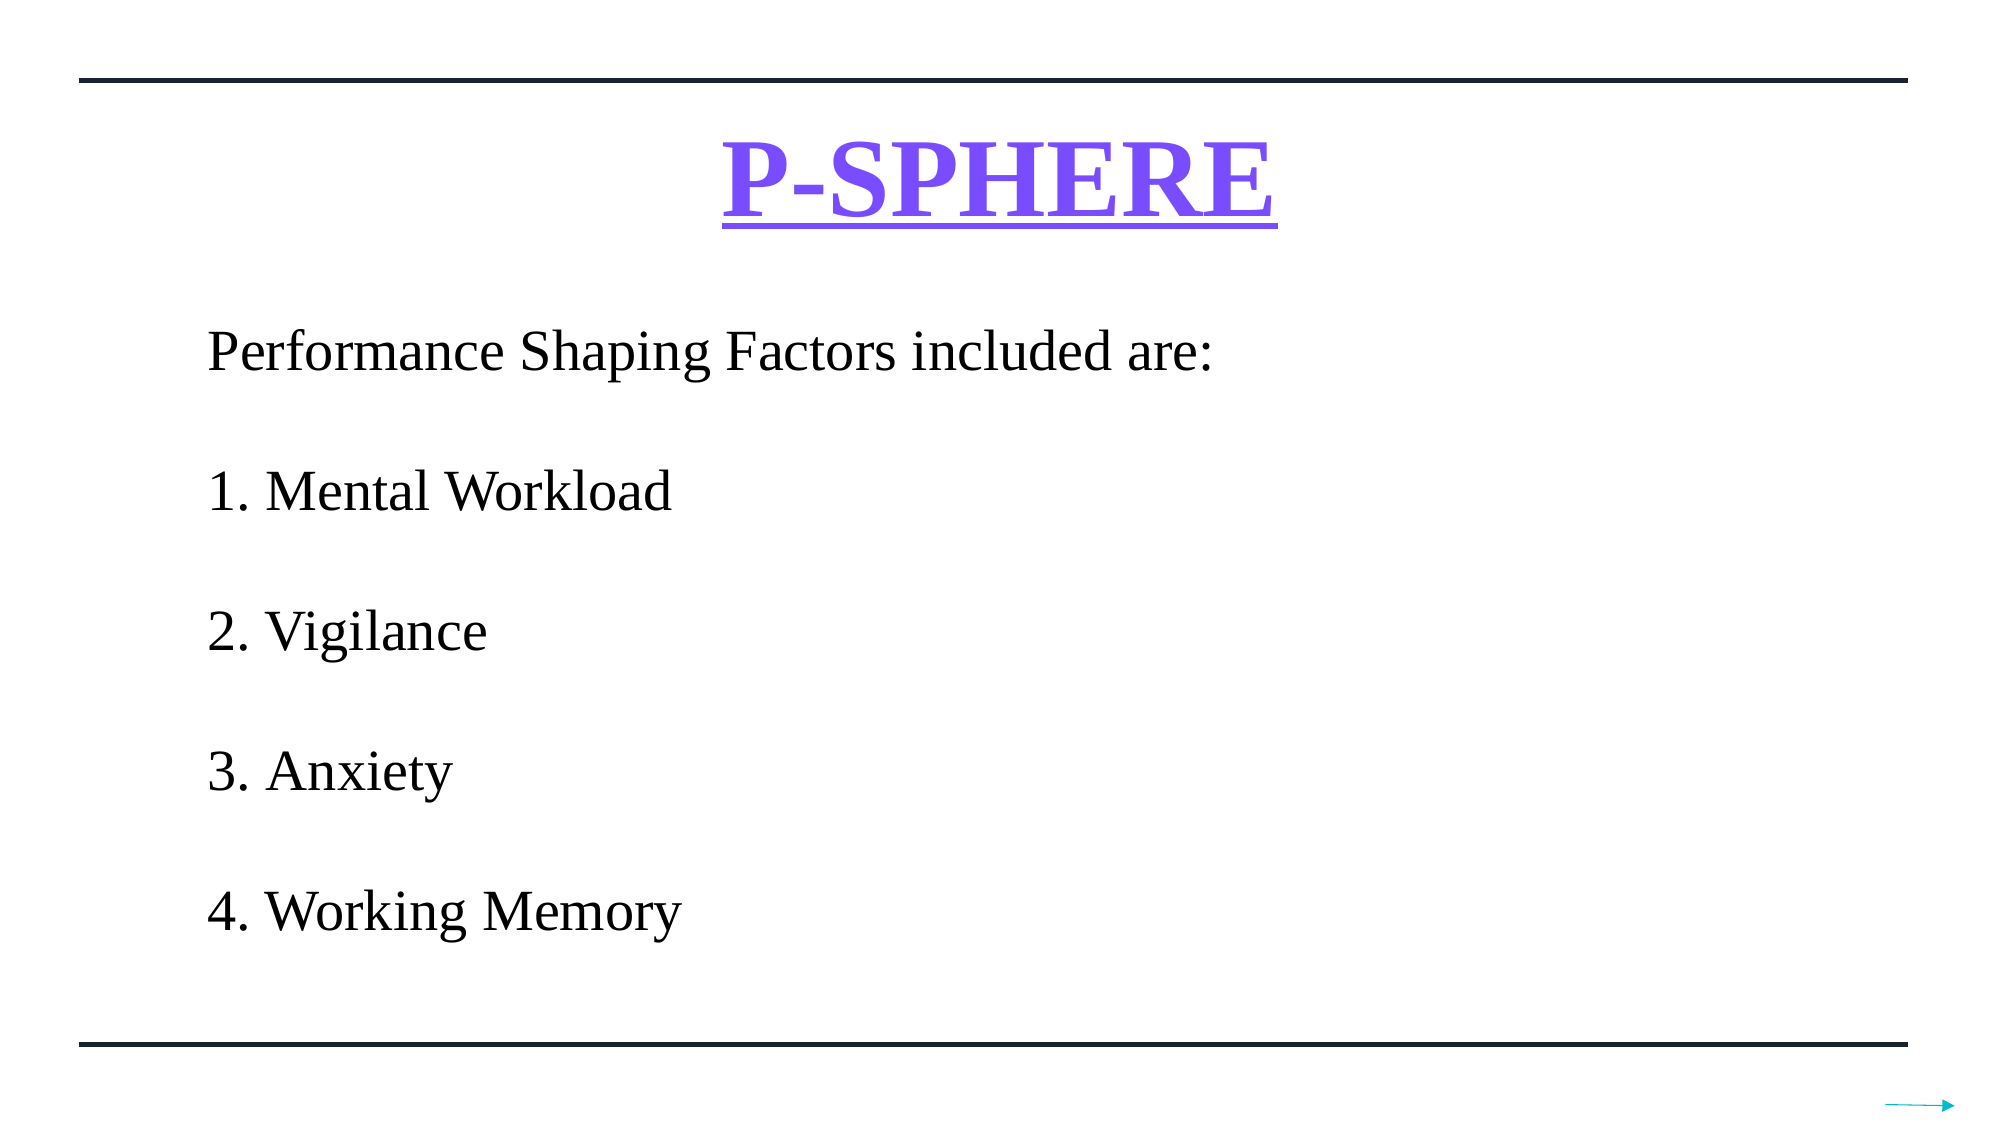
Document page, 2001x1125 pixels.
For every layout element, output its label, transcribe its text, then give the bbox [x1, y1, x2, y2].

text_box P-SPHERE [192, 96, 1807, 547]
text_box Performance Shaping Factors included are: 1. Mental Workload 2. Vigilance 3. Anxiety 4. Working Memory [192, 304, 1720, 950]
